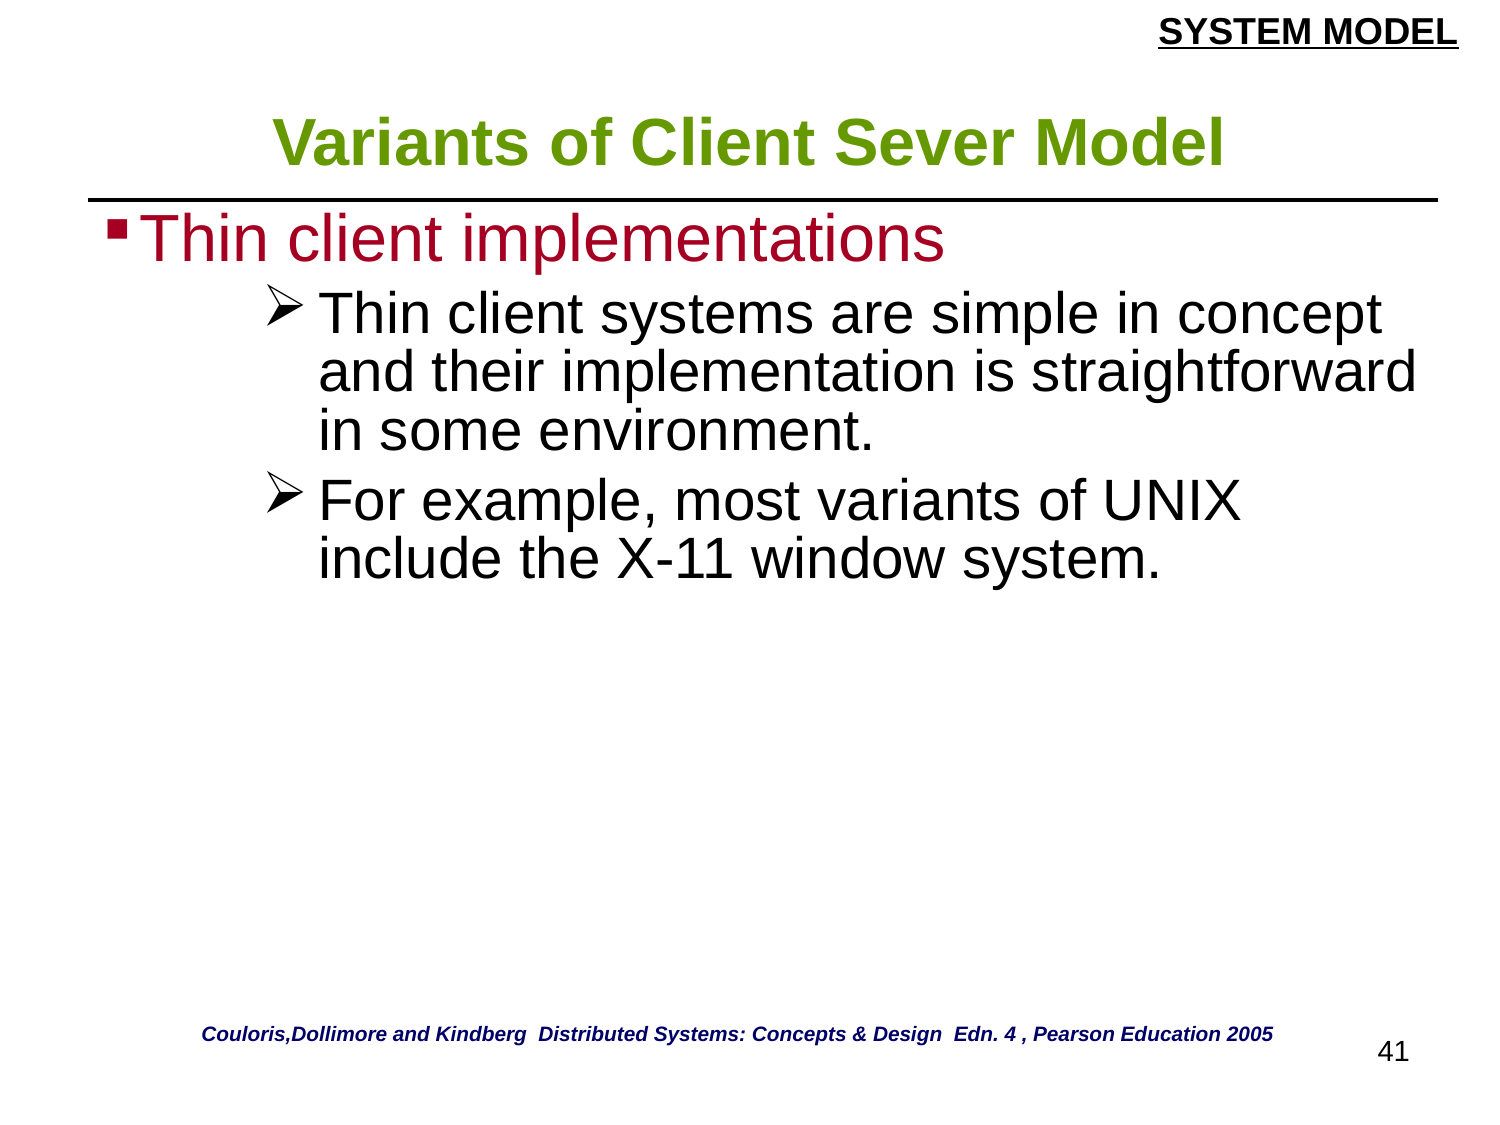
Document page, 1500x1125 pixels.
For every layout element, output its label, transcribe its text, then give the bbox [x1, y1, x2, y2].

text_box Couloris,Dollimore and Kindberg Distributed Systems: Concepts & Design Edn. 4 , Pearson Education 2005 [99, 1012, 1375, 1090]
slide_number 41 [1074, 1024, 1426, 1103]
text_box SYSTEM MODEL [1143, 0, 1484, 60]
title Variants of Client Sever Model [74, 37, 1426, 241]
table_header Thin client implementations Thin client systems are simple in concept and their implementation is straightforward in some environment. For example, most variants of UNIX include the X-11 window system. [88, 202, 1438, 625]
